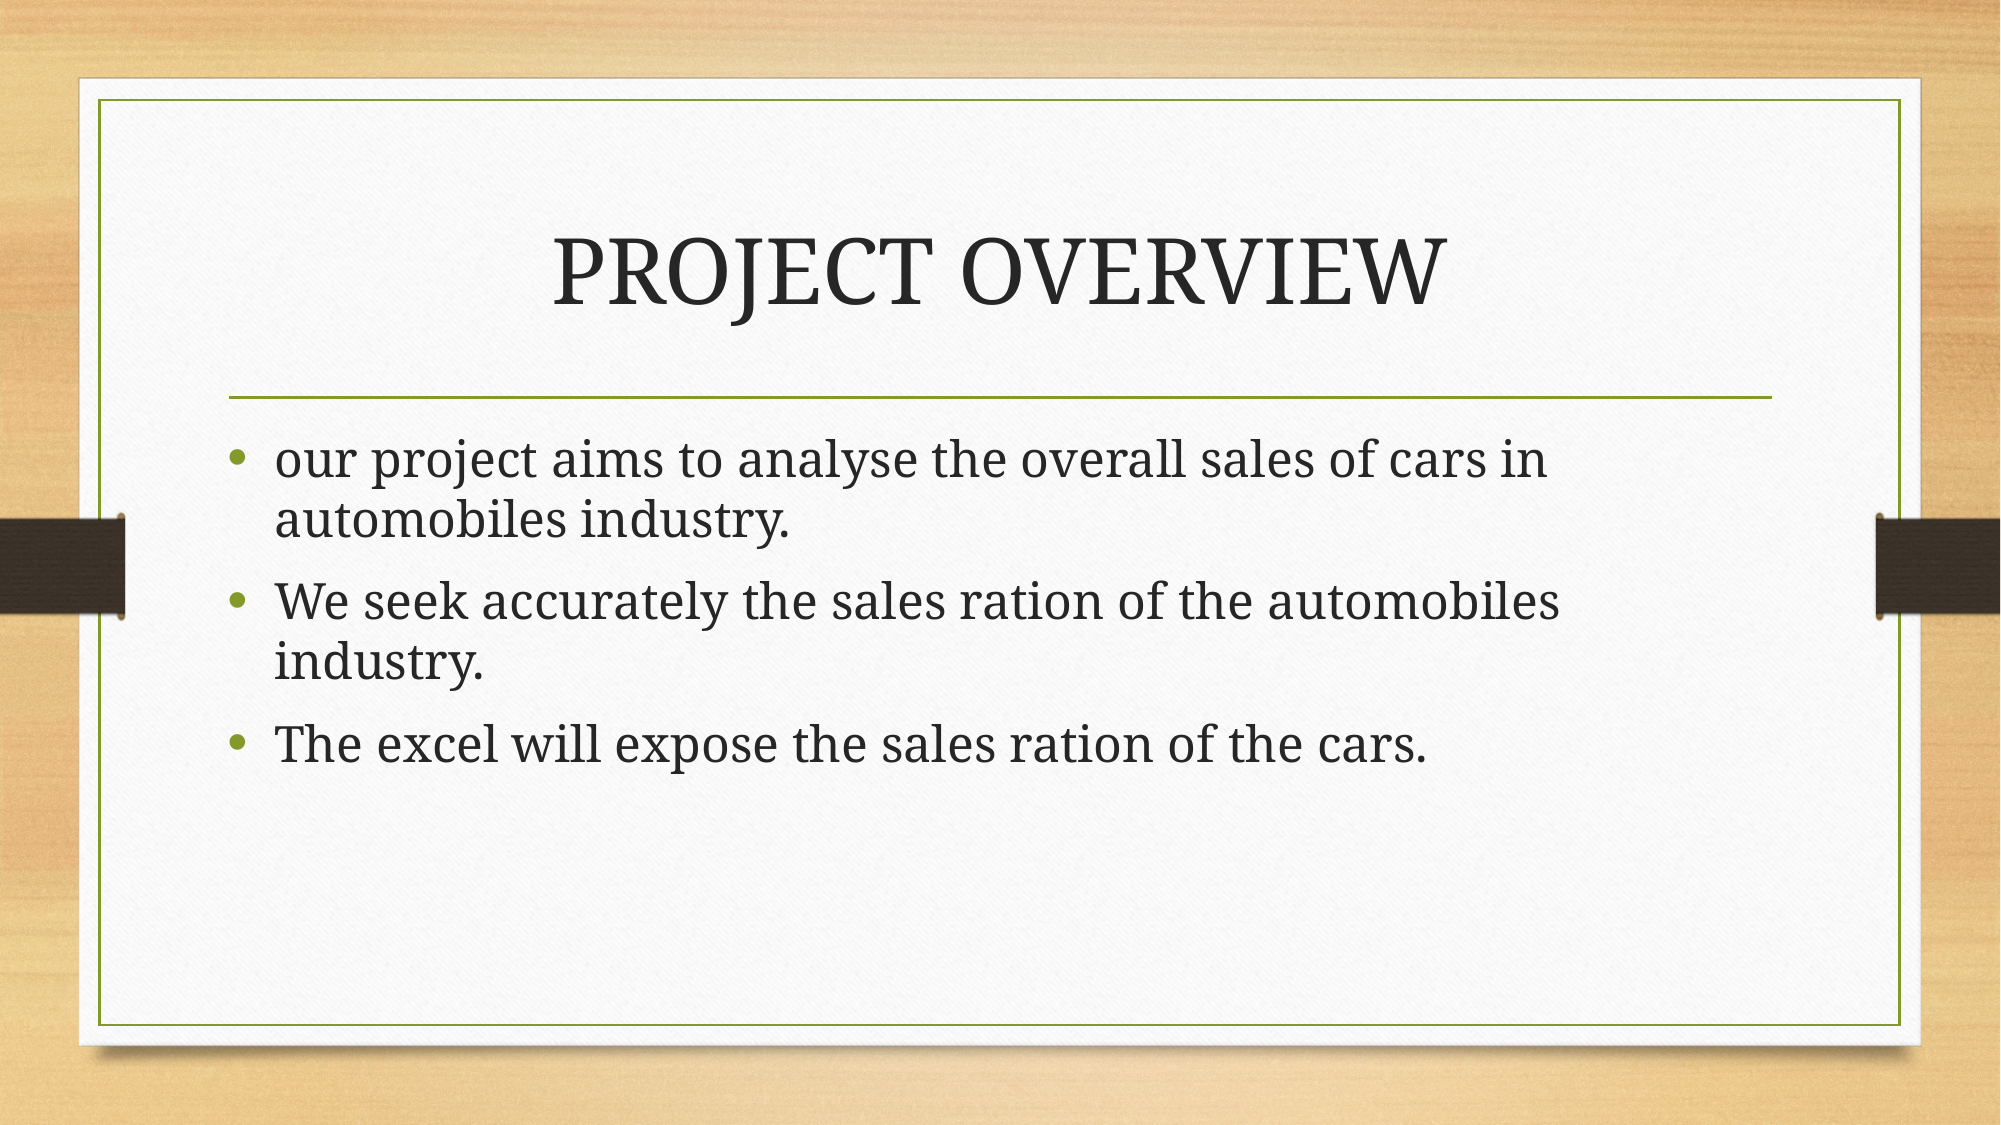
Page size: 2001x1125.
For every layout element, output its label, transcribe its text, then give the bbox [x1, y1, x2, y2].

list our project aims to analyse the overall sales of cars in automobiles industry. We seek accurately the sales ration of the automobiles industry. The excel will expose the sales ration of the cars. [212, 419, 1788, 964]
picture [0, 0, 2001, 1125]
title PROJECT OVERVIEW [212, 161, 1788, 375]
